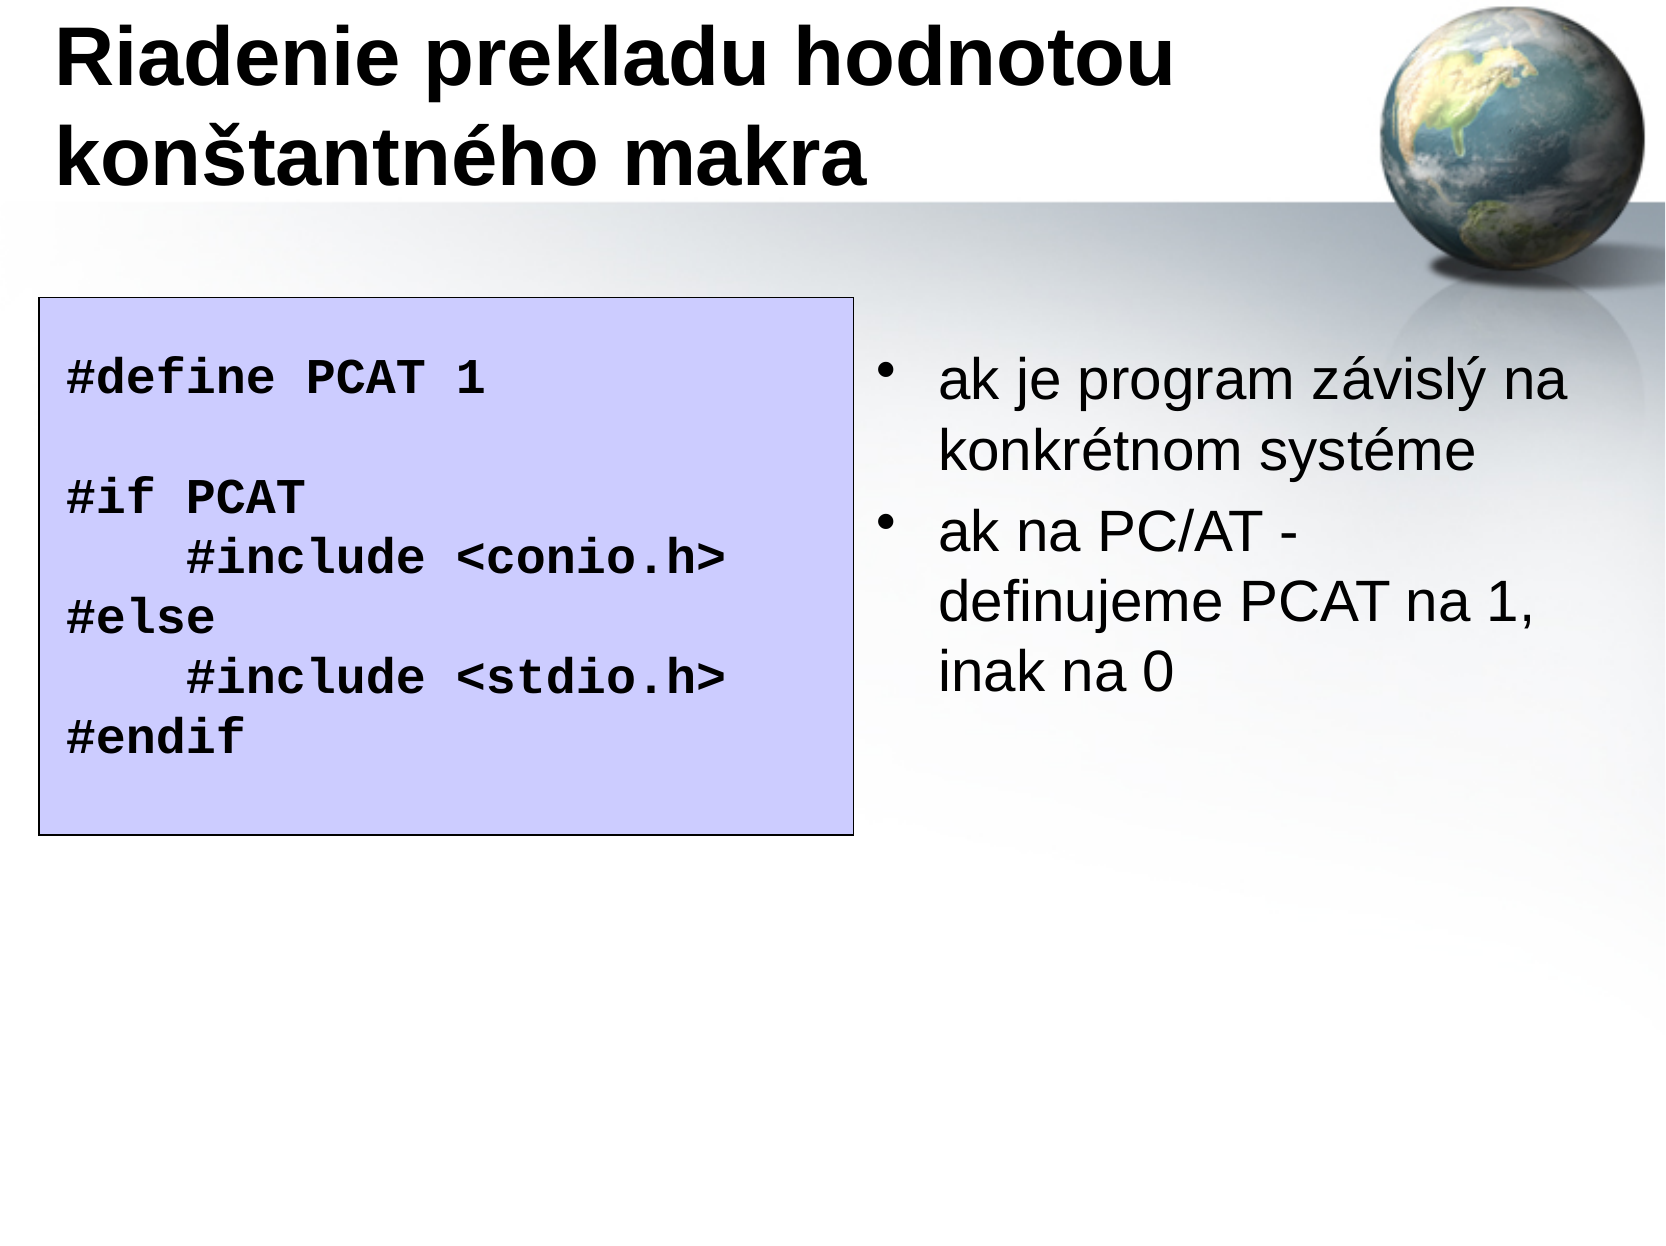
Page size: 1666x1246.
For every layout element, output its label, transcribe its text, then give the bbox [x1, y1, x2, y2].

picture [0, 0, 1666, 1246]
title Riadenie prekladu hodnotou konštantného makra [37, 24, 1375, 179]
text_box #define PCAT 1 #if PCAT #include <conio.h> #else #include <stdio.h> #endif [49, 335, 854, 772]
text_box [38, 297, 854, 836]
text_box ak je program závislý na konkrétnom systéme ak na PC/AT - definujeme PCAT na 1, inak na 0 [859, 333, 1618, 616]
